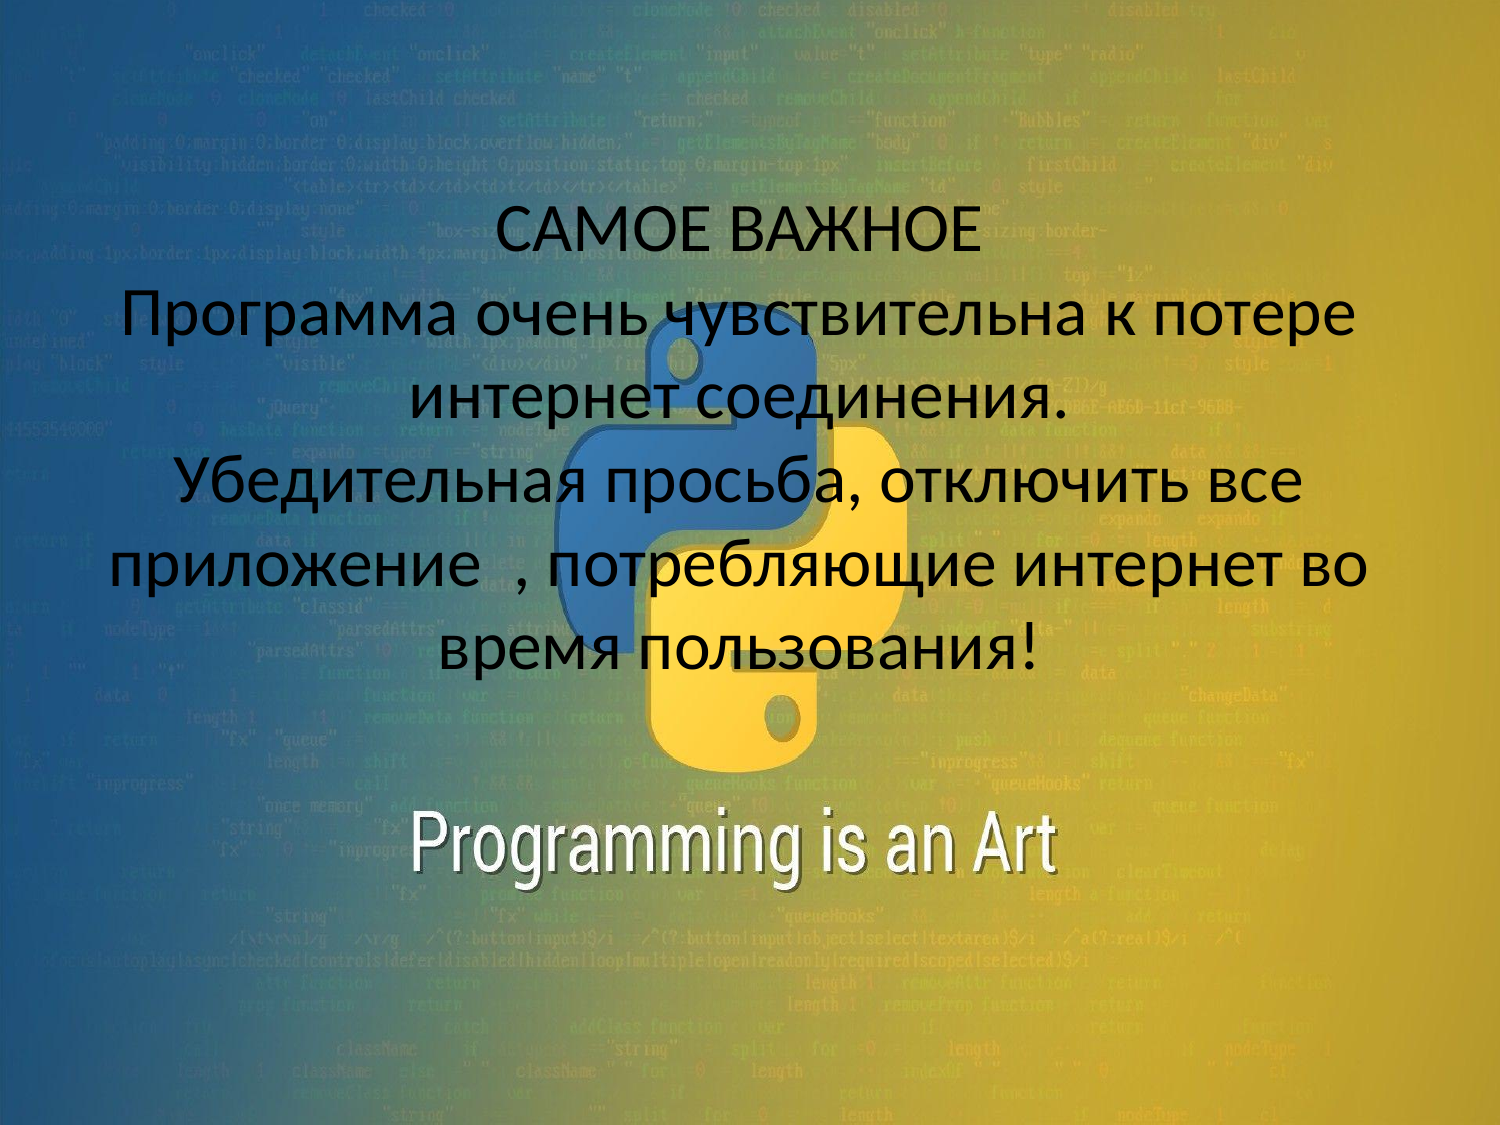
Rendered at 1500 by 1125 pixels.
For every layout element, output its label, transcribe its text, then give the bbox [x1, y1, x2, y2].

title САМОЕ ВАЖНОЕ Программа очень чувствительна к потере интернет соединения. Убедительная просьба, отключить все приложение , потребляющие интернет во время пользования! [64, 172, 1415, 693]
picture [0, 0, 1500, 1125]
